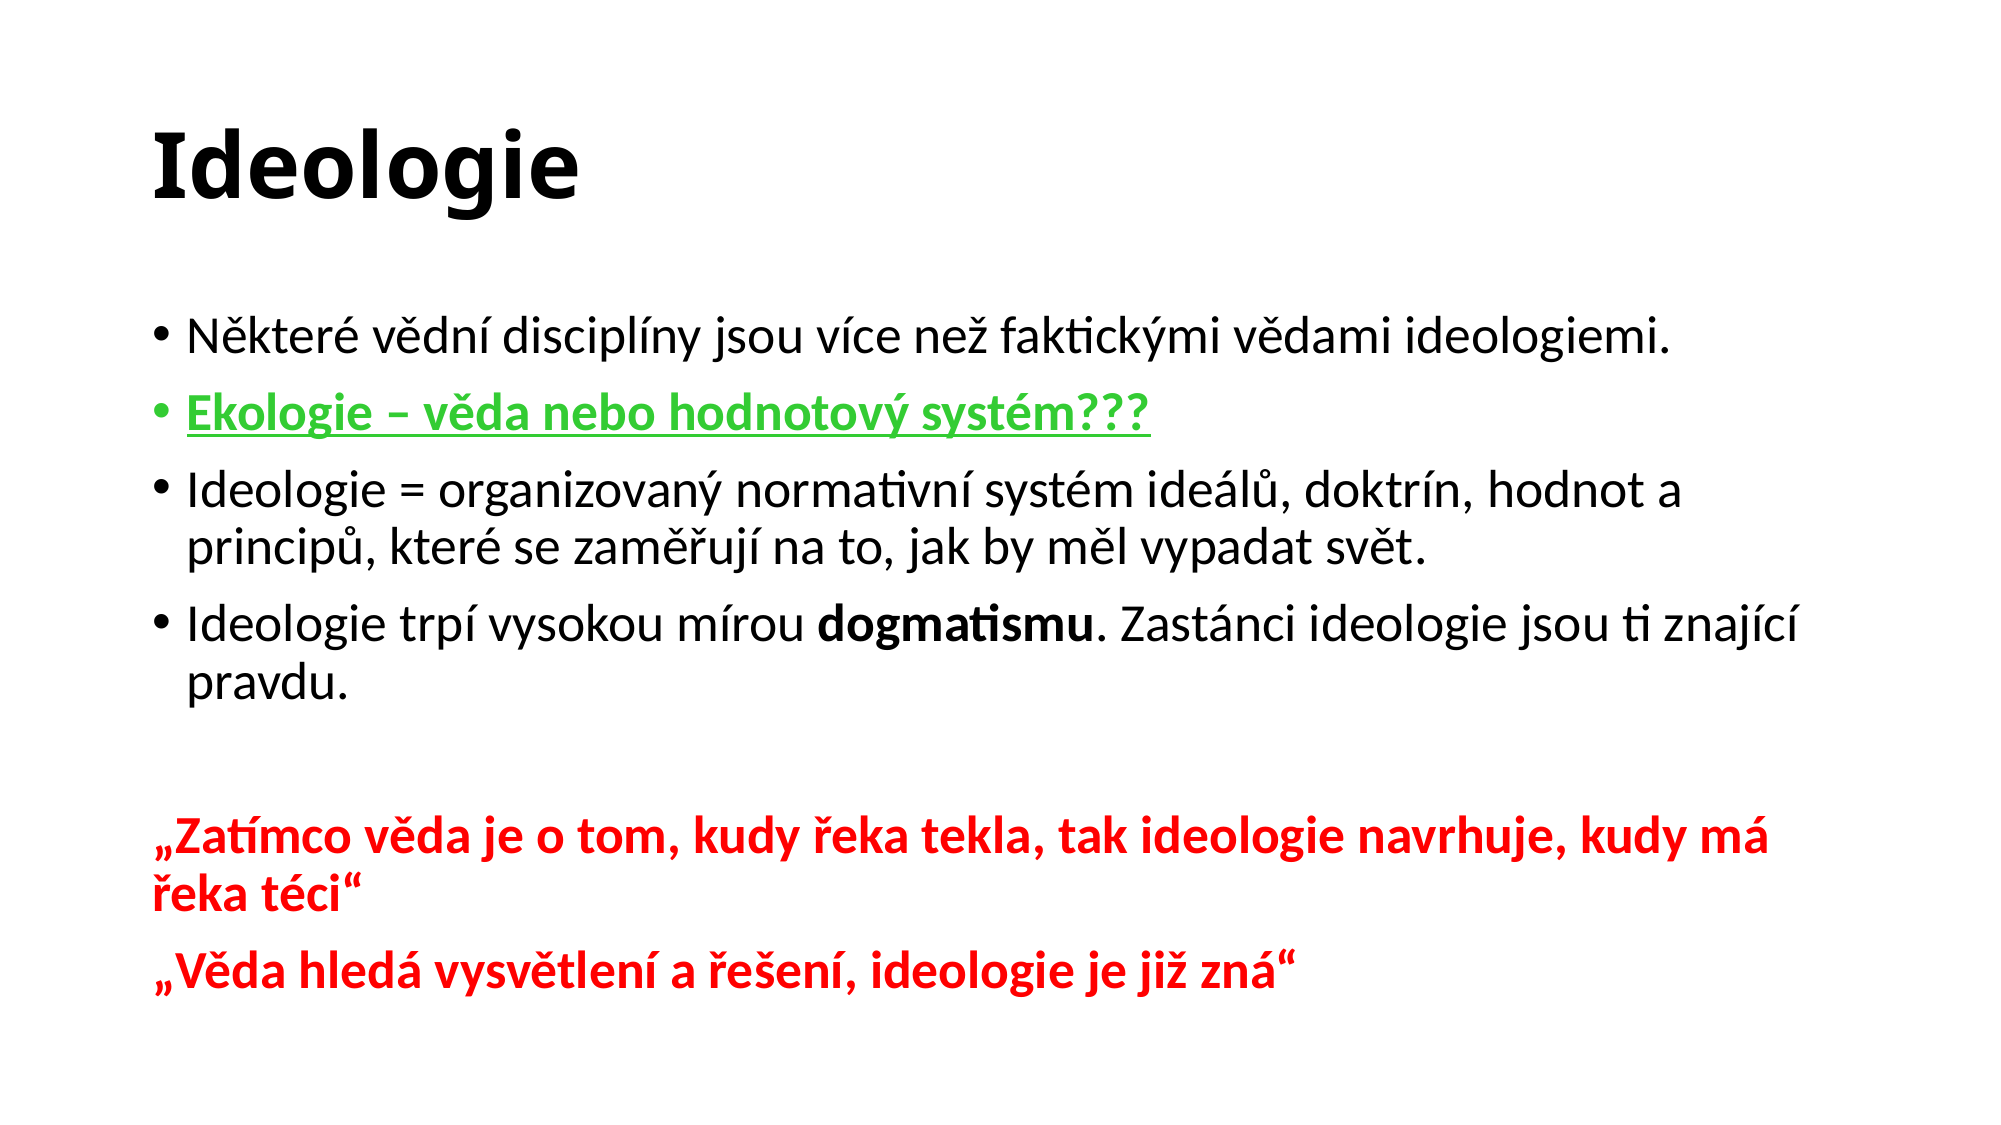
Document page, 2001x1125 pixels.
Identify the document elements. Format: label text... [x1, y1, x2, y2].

list Některé vědní disciplíny jsou více než faktickými vědami ideologiemi. Ekologie – věda nebo hodnotový systém??? Ideologie = organizovaný normativní systém ideálů, doktrín, hodnot a principů, které se zaměřují na to, jak by měl vypadat svět. Ideologie trpí vysokou mírou dogmatismu. Zastánci ideologie jsou ti znající pravdu. „Zatímco věda je o tom, kudy řeka tekla, tak ideologie navrhuje, kudy má řeka téci“ „Věda hledá vysvětlení a řešení, ideologie je již zná“ [137, 299, 1863, 1014]
title Ideologie [137, 59, 1863, 278]
